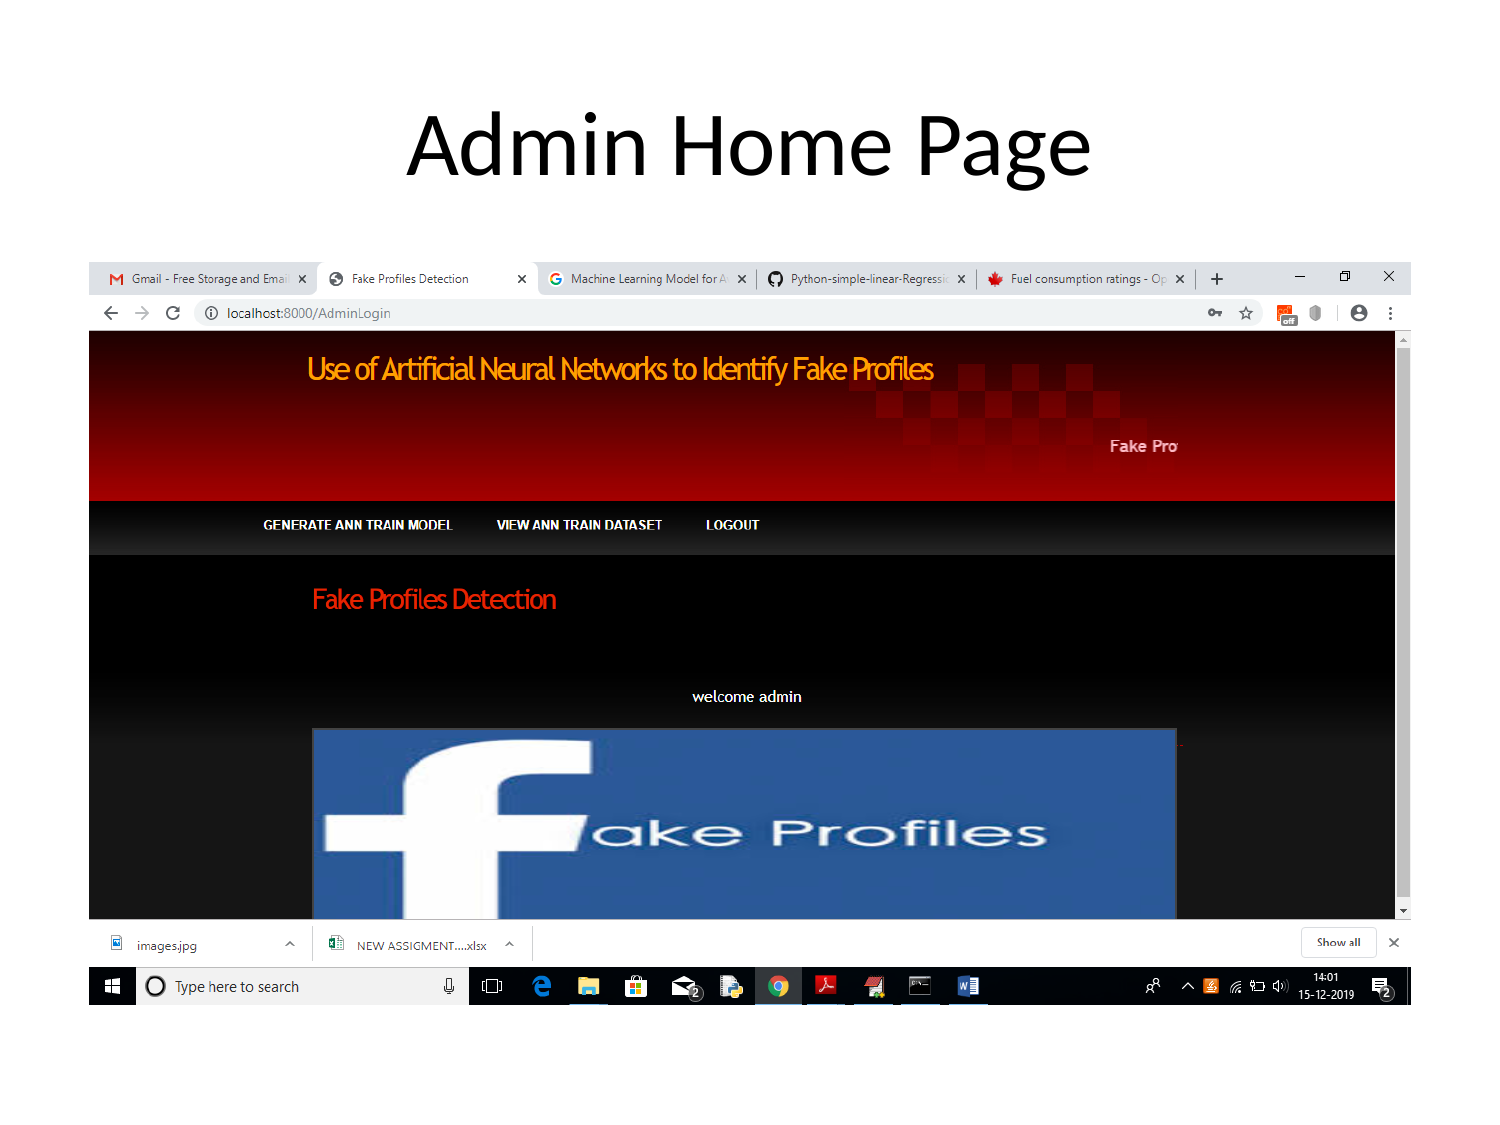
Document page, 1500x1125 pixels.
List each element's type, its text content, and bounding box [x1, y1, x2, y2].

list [89, 262, 1411, 1006]
title Admin Home Page [75, 45, 1425, 233]
